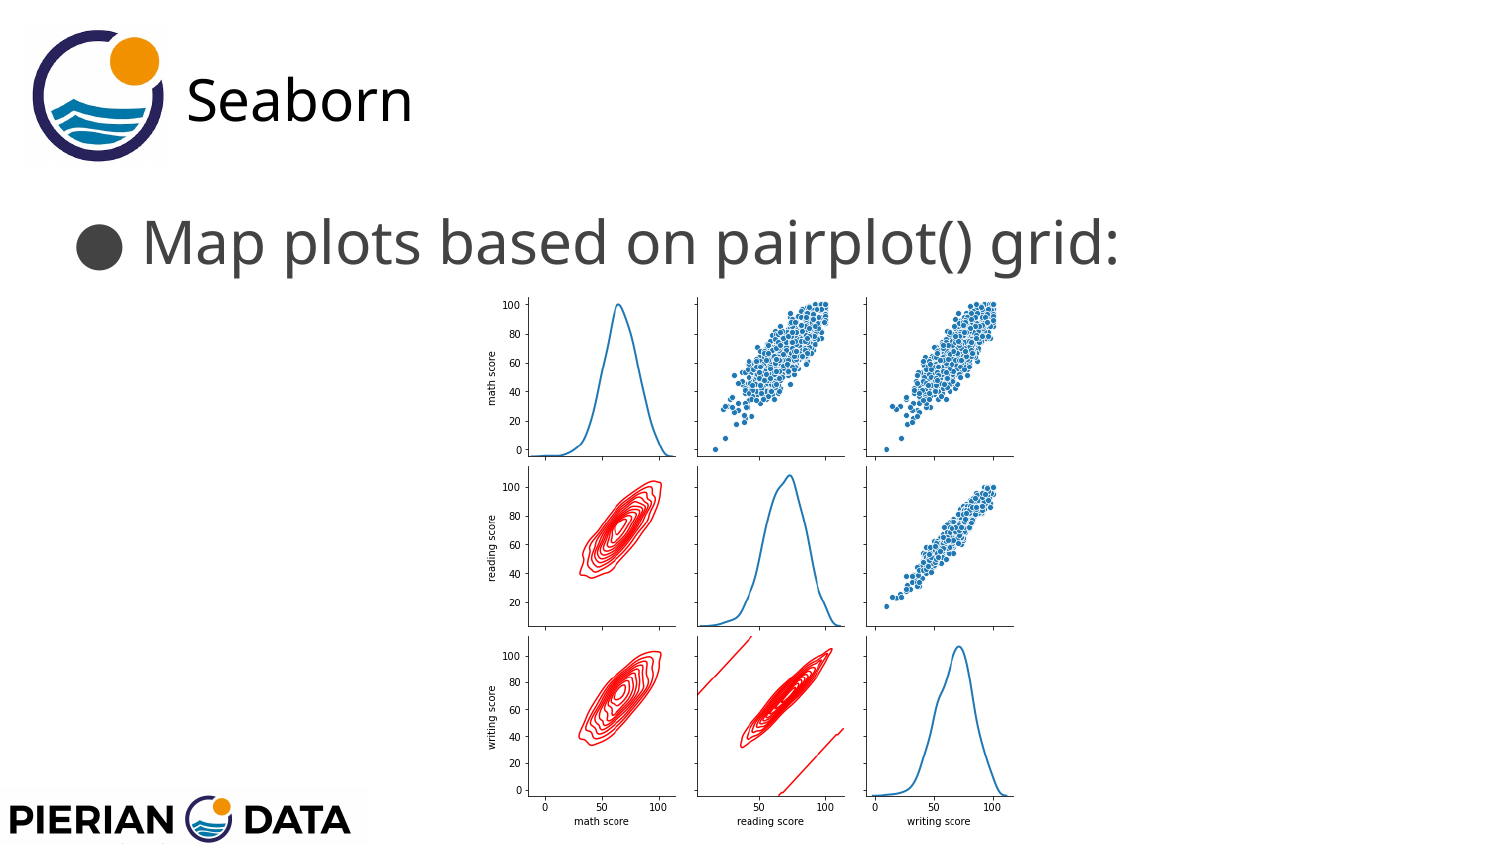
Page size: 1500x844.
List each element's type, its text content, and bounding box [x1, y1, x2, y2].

list Map plots based on pairplot() grid: [51, 189, 1476, 750]
picture [24, 24, 172, 167]
picture [0, 787, 368, 844]
picture [480, 290, 1020, 833]
title Seaborn [176, 48, 1449, 143]
